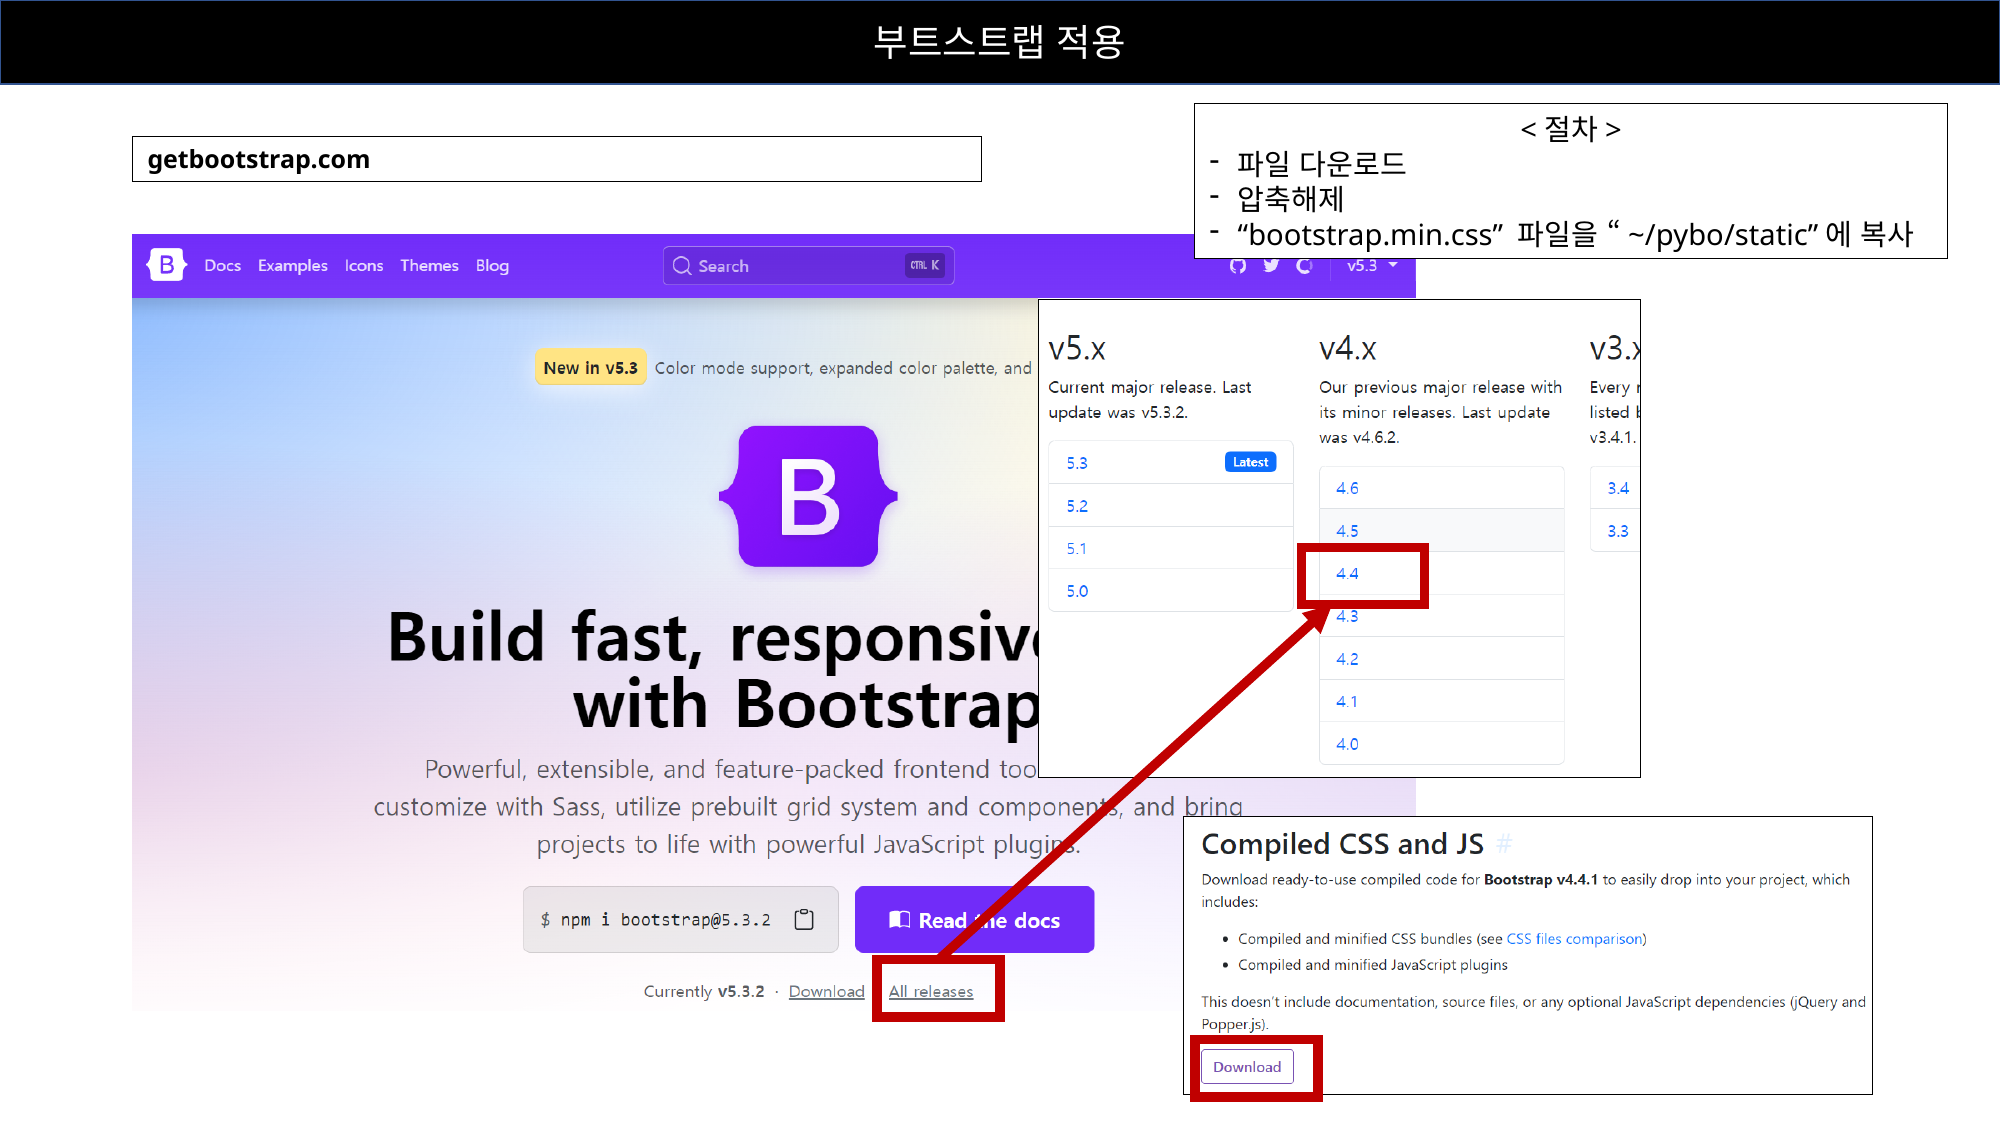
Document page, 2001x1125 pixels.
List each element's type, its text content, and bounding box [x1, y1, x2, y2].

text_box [938, 604, 1333, 960]
text_box getbootstrap.com [132, 136, 982, 182]
picture [132, 234, 1873, 1095]
text_box 부트스트랩 적용 [0, 0, 2000, 85]
text_box [876, 1011, 1001, 1018]
text_box <절차> 파일 다운로드 압축해제 “bootstrap.min.css” 파일을 “~/pybo/static”에 복사 [1194, 103, 1948, 259]
